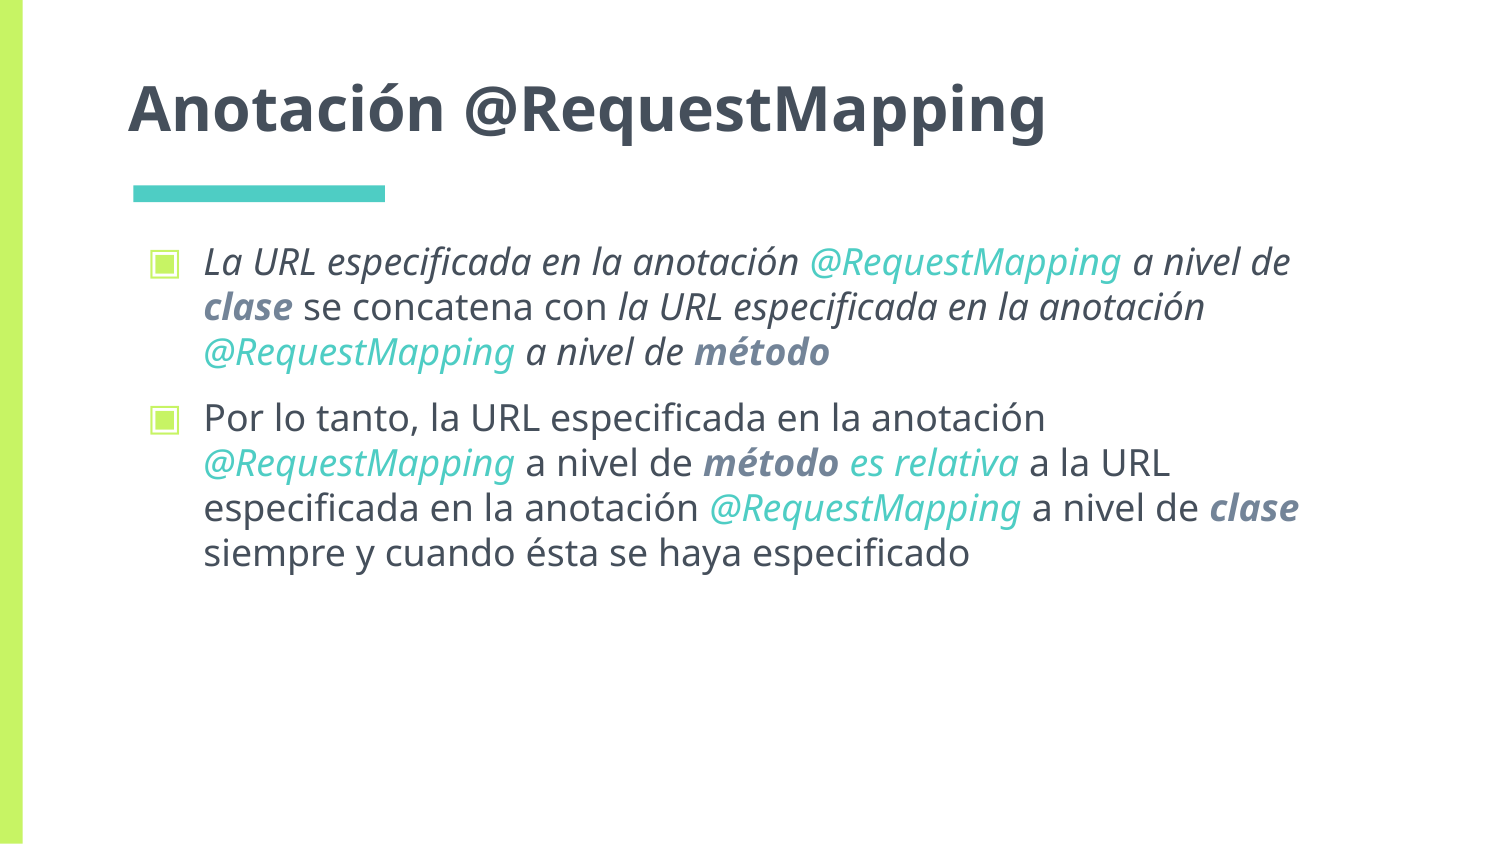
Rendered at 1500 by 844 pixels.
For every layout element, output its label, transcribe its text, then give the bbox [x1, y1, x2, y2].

list La URL especificada en la anotación @RequestMapping a nivel de clase se concatena con la URL especificada en la anotación @RequestMapping a nivel de método Por lo tanto, la URL especificada en la anotación @RequestMapping a nivel de método es relativa a la URL especificada en la anotación @RequestMapping a nivel de clase siempre y cuando ésta se haya especificado [113, 222, 1368, 766]
title Anotación @RequestMapping [113, 0, 1387, 159]
